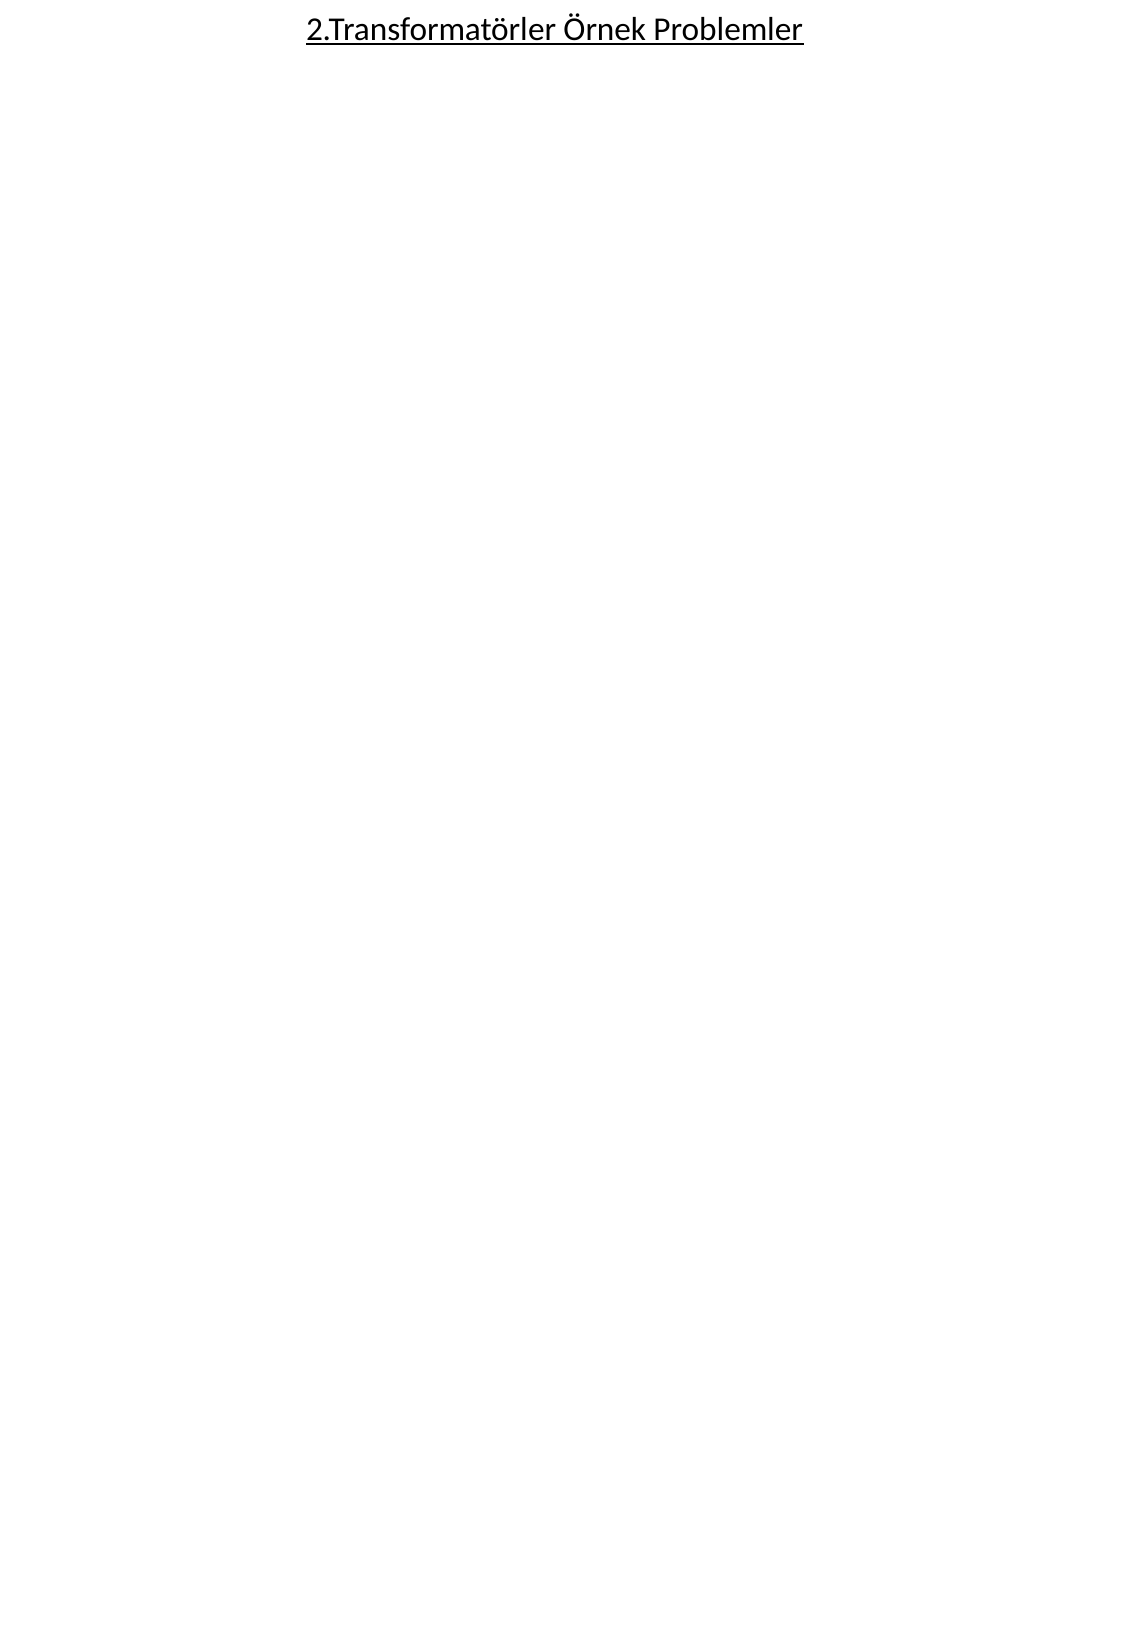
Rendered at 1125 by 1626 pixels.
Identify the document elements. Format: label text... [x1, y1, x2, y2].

text_box 2.Transformatörler Örnek Problemler [291, 0, 1050, 55]
